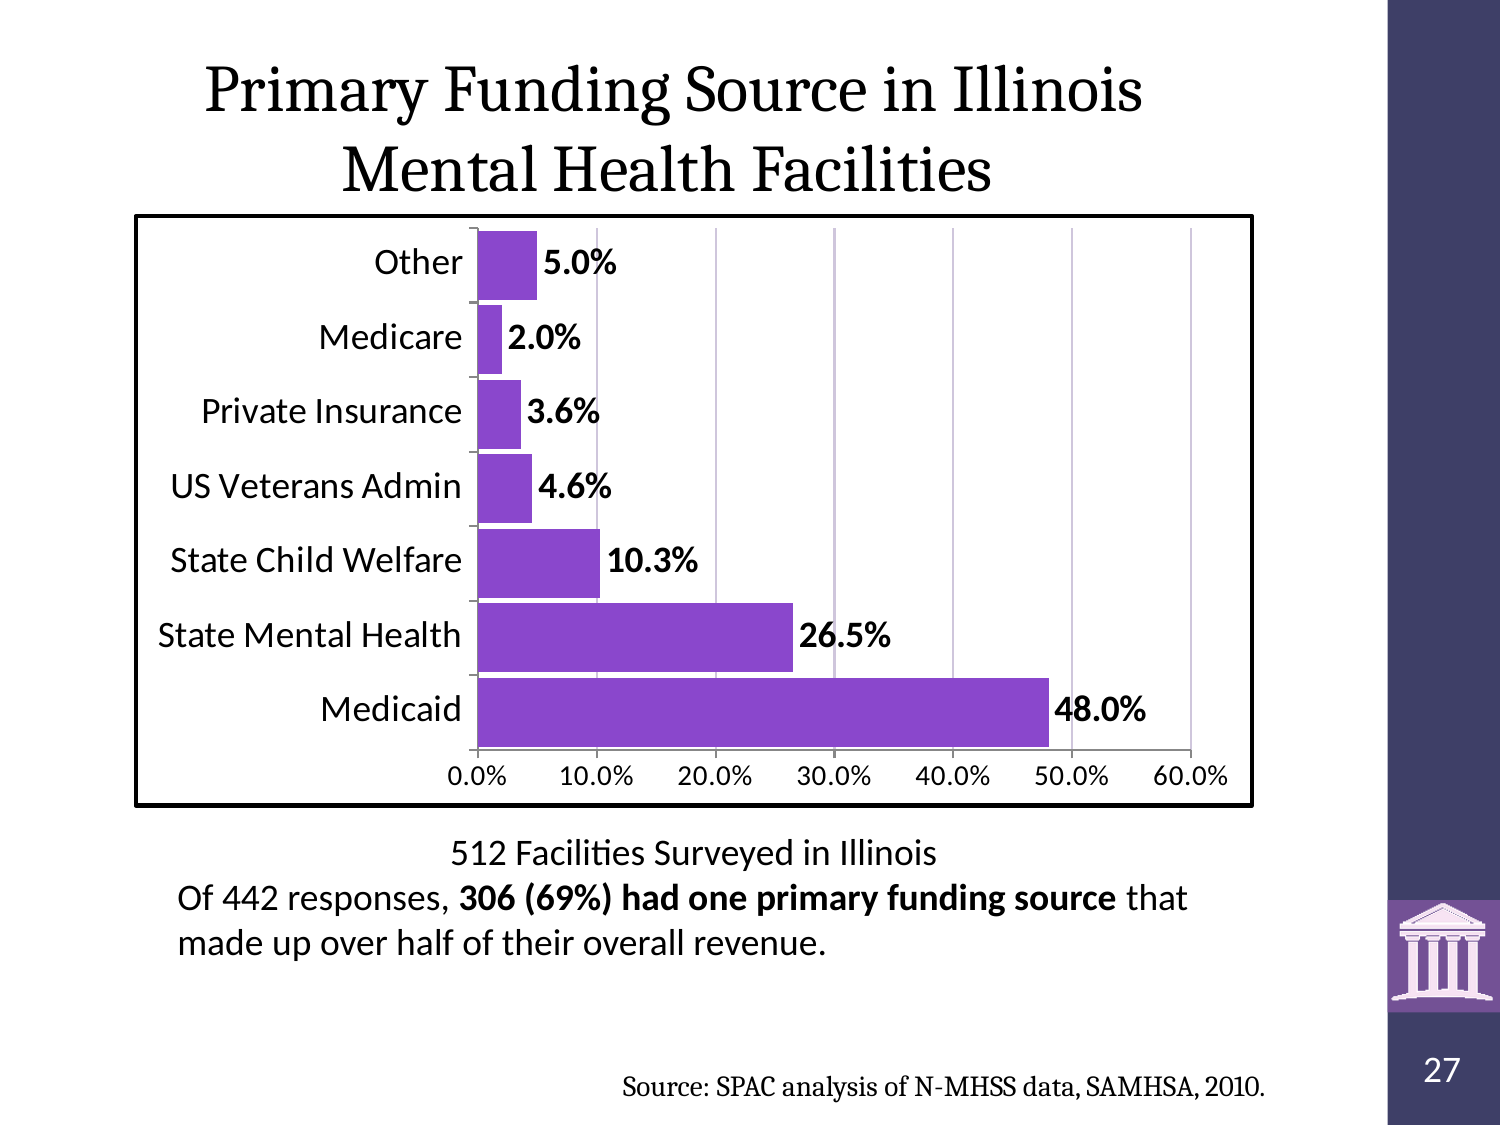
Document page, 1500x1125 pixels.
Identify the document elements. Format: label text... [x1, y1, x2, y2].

slide_number 27 [1395, 1033, 1489, 1102]
picture [1388, 899, 1497, 1010]
chart [132, 213, 1255, 809]
text_box Source: SPAC analysis of N-MHSS data, SAMHSA, 2010. [608, 1060, 1389, 1111]
text_box 512 Facilities Surveyed in Illinois Of 442 responses, 306 (69%) had one primary funding source that made up over half of their overall revenue. [162, 820, 1225, 1009]
text_box Primary Funding Source in Illinois Mental Health Facilities [99, 37, 1250, 213]
